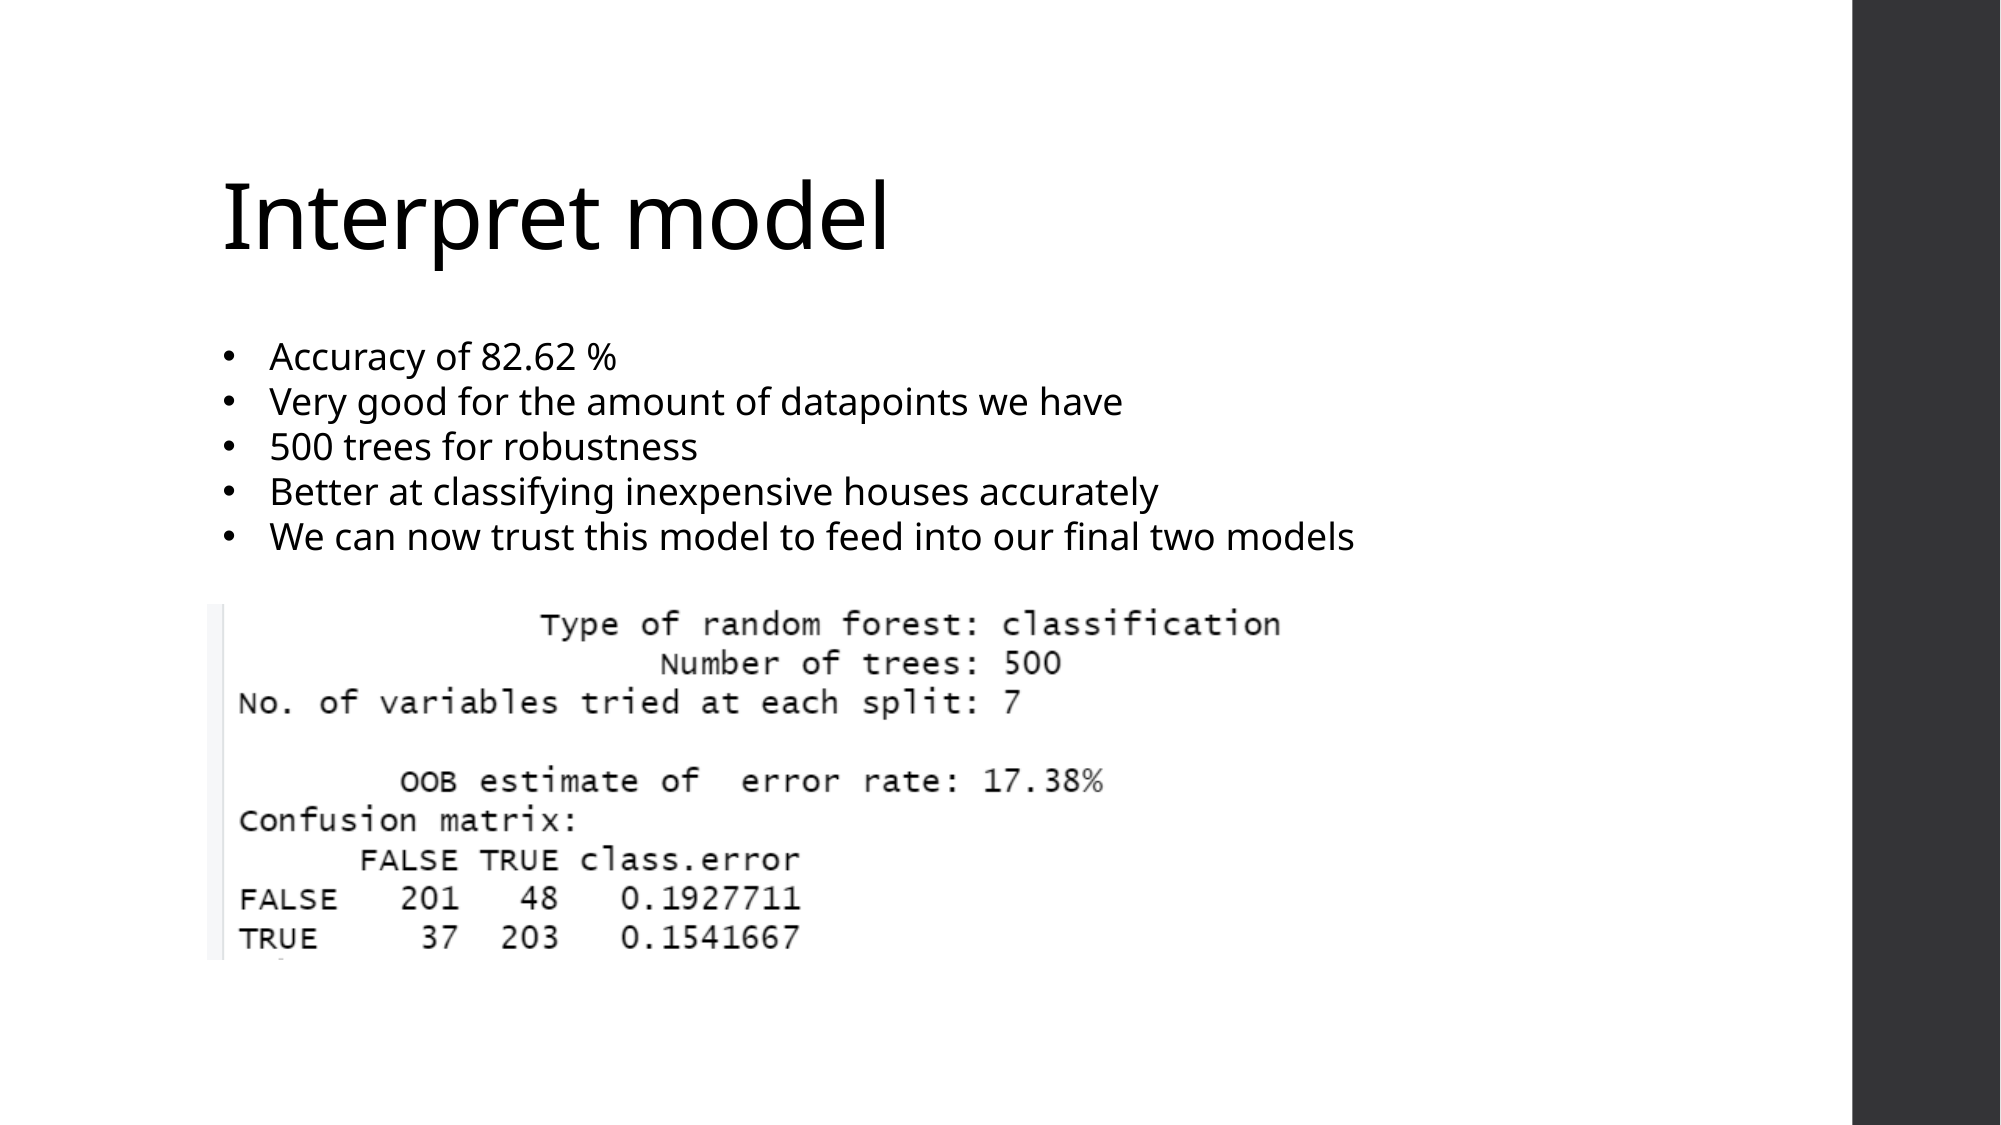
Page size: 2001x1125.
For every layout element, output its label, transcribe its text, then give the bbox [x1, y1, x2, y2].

text_box Accuracy of 82.62 % Very good for the amount of datapoints we have 500 trees for robustness Better at classifying inexpensive houses accurately We can now trust this model to feed into our final two models [207, 325, 1506, 611]
title Interpret model [206, 60, 1797, 278]
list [207, 604, 1353, 960]
